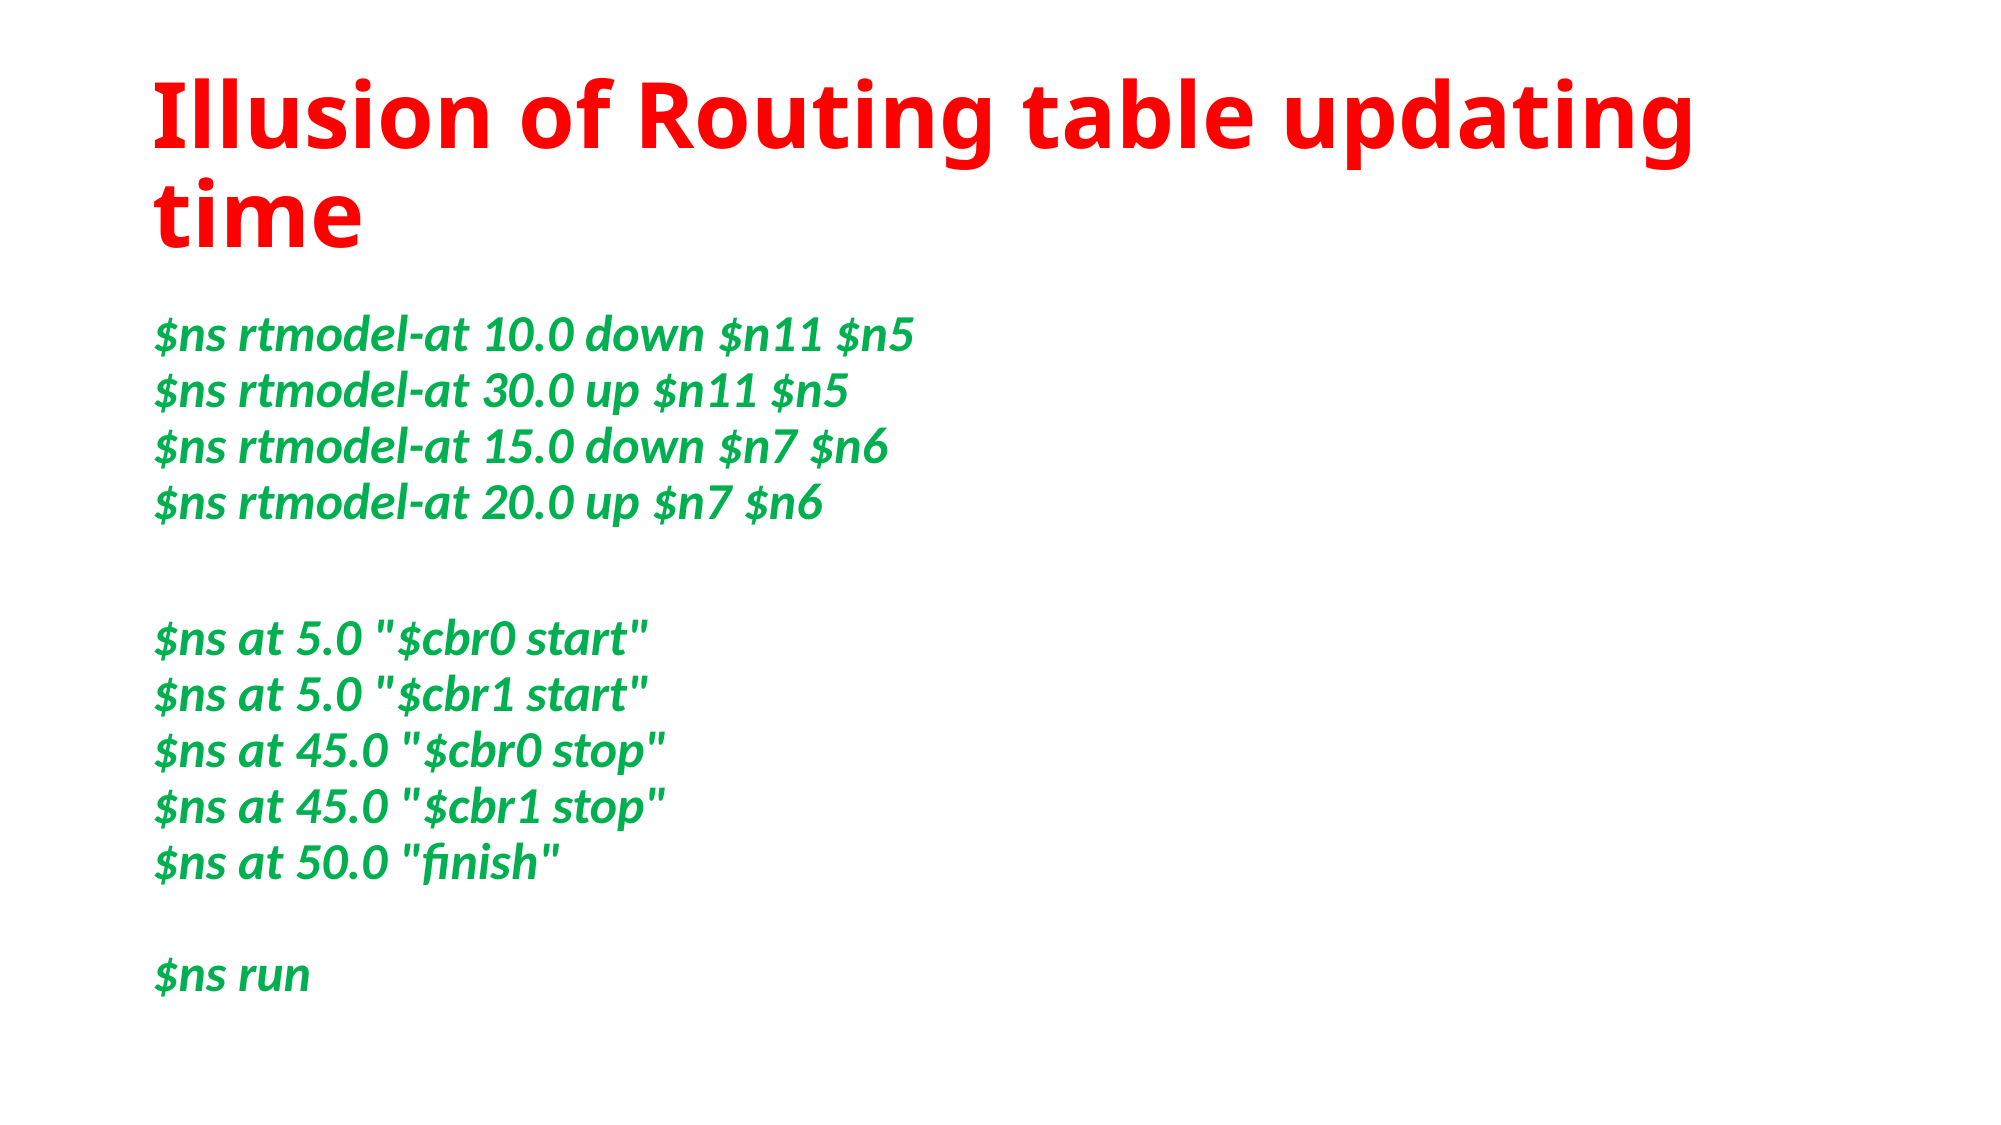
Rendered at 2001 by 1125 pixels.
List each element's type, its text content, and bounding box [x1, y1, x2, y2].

list $ns rtmodel-at 10.0 down $n11 $n5 $ns rtmodel-at 30.0 up $n11 $n5 $ns rtmodel-at 15.0 down $n7 $n6 $ns rtmodel-at 20.0 up $n7 $n6 $ns at 5.0 "$cbr0 start" $ns at 5.0 "$cbr1 start" $ns at 45.0 "$cbr0 stop" $ns at 45.0 "$cbr1 stop" $ns at 50.0 "finish" $ns run [137, 299, 1863, 1014]
title Illusion of Routing table updating time [137, 59, 1863, 278]
